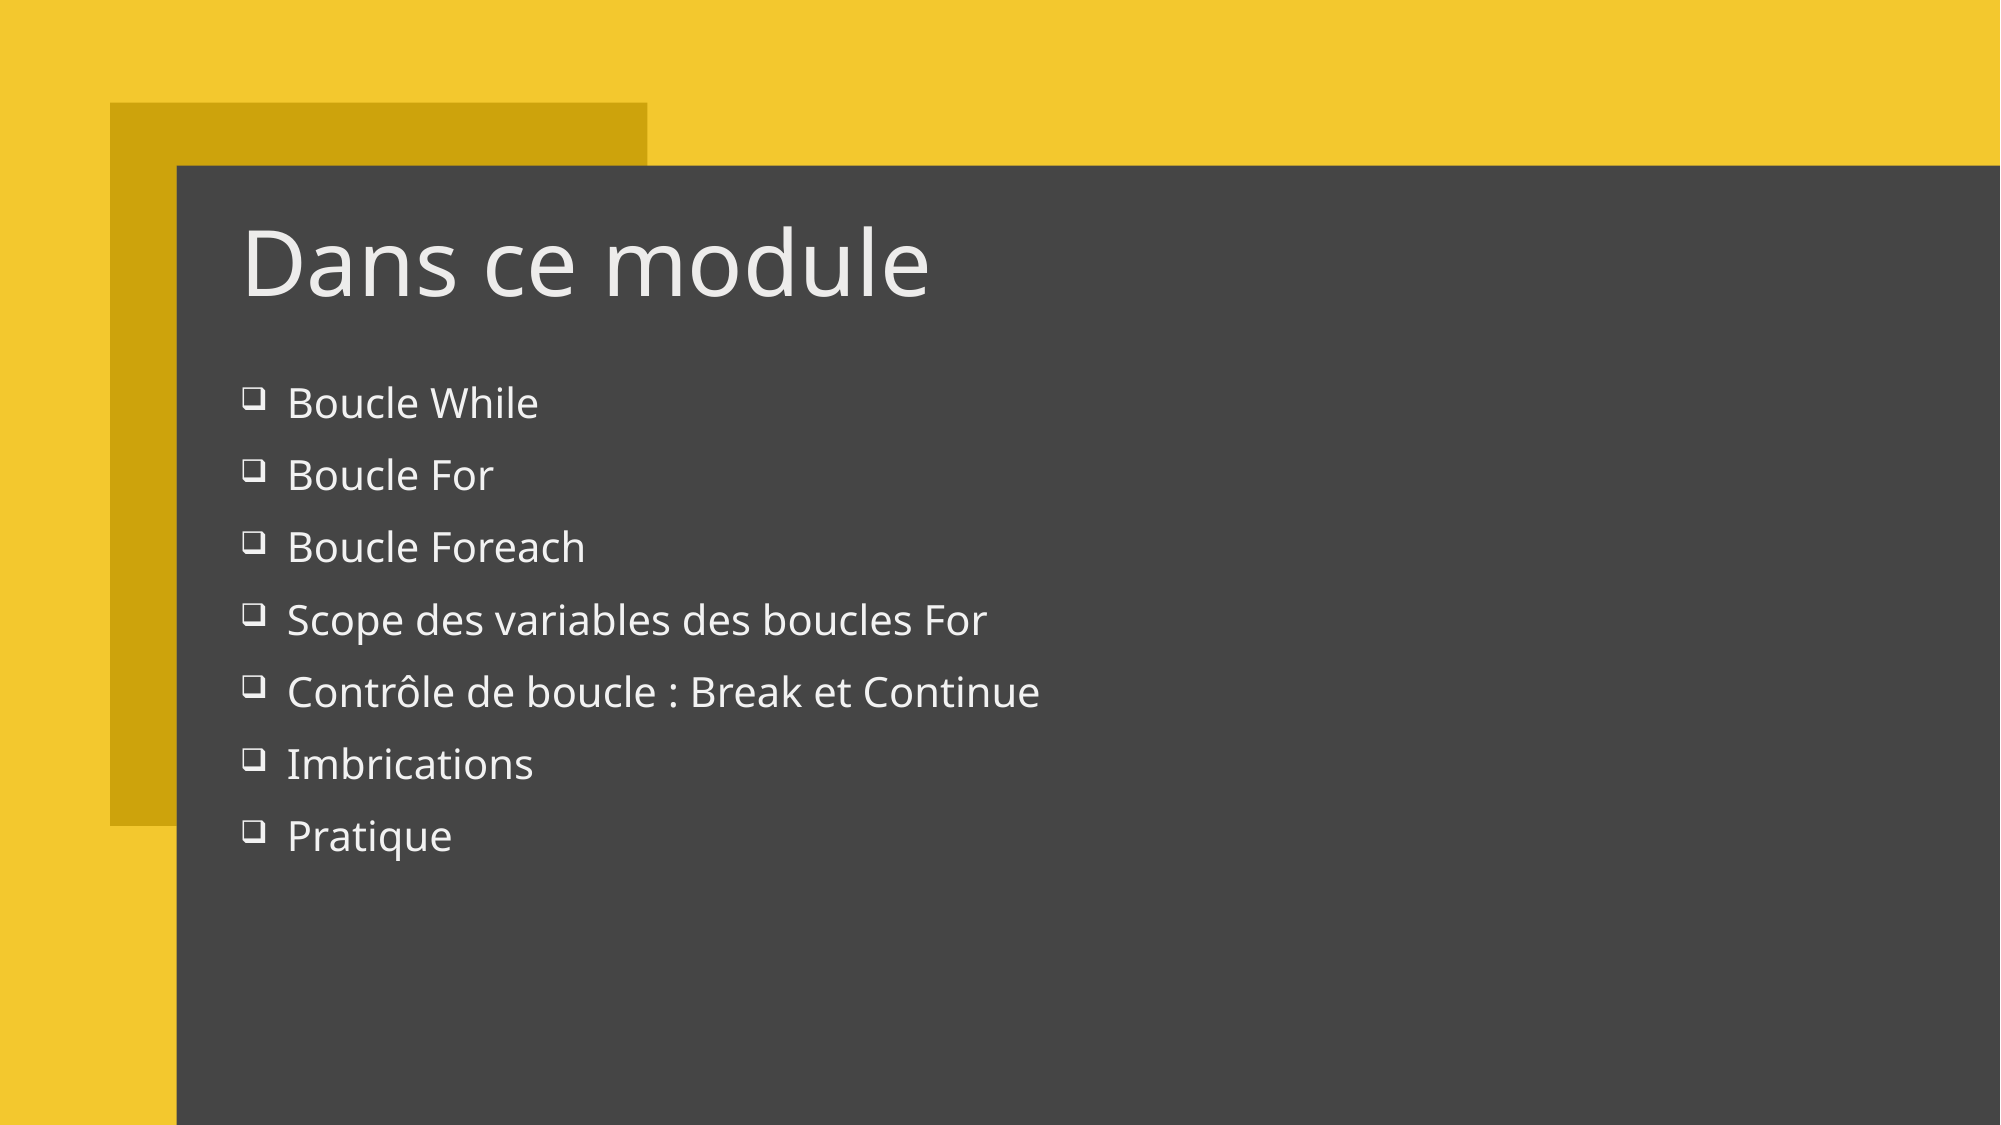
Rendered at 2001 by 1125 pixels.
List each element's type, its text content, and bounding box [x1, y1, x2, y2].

text_box [110, 102, 648, 826]
text_box [174, 163, 2000, 1125]
title Dans ce module [225, 210, 1800, 329]
text_box [0, 0, 2000, 1125]
list Boucle While Boucle For Boucle Foreach Scope des variables des boucles For Contrôle de boucle : Break et Continue Imbrications Pratique [225, 373, 1800, 1085]
